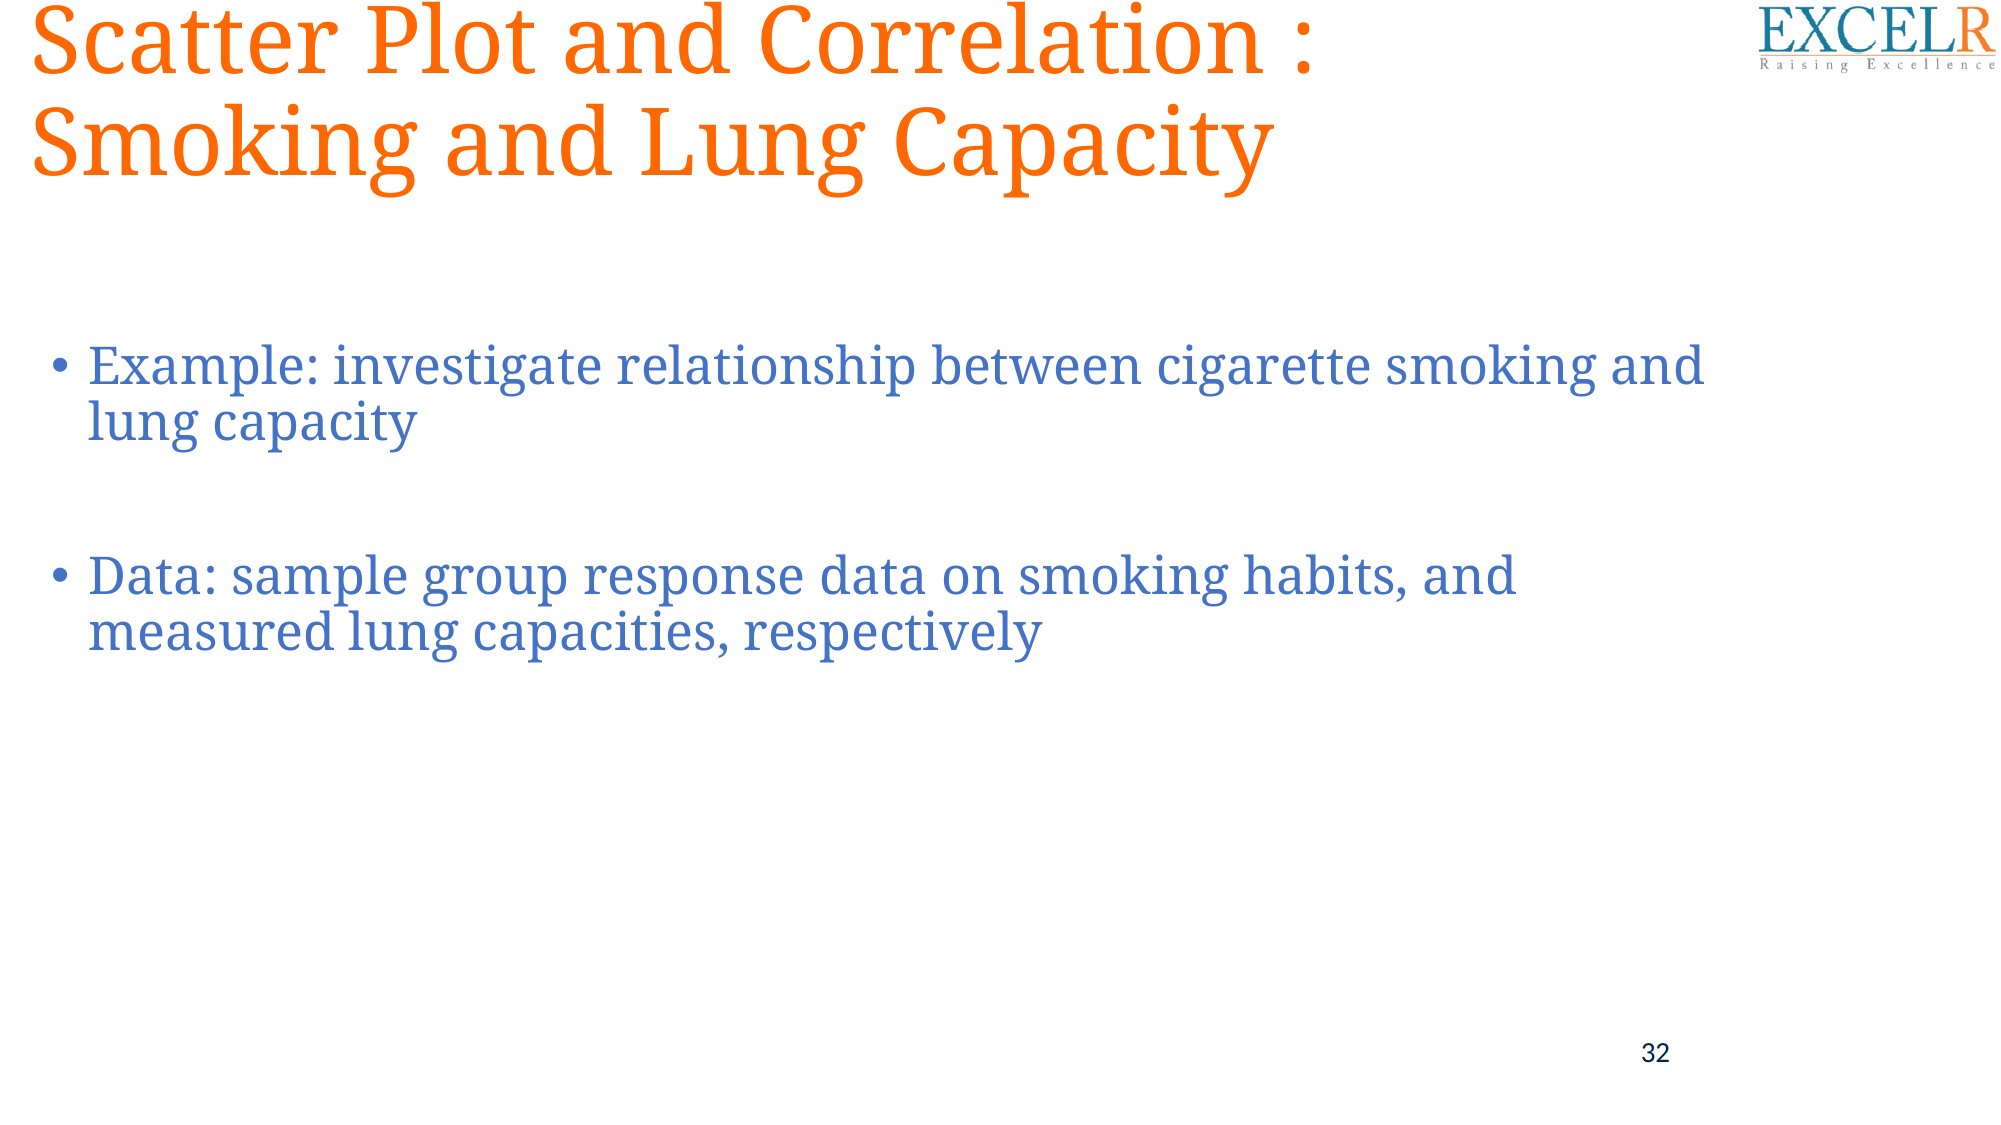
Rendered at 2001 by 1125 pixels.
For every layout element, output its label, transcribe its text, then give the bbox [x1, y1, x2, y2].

slide_number ‹#› [1575, 1016, 1686, 1086]
list Example: investigate relationship between cigarette smoking and lung capacity Data: sample group response data on smoking habits, and measured lung capacities, respectively [35, 331, 1761, 725]
picture [1756, 0, 2000, 78]
title Scatter Plot and Correlation : Smoking and Lung Capacity [15, 25, 1575, 163]
